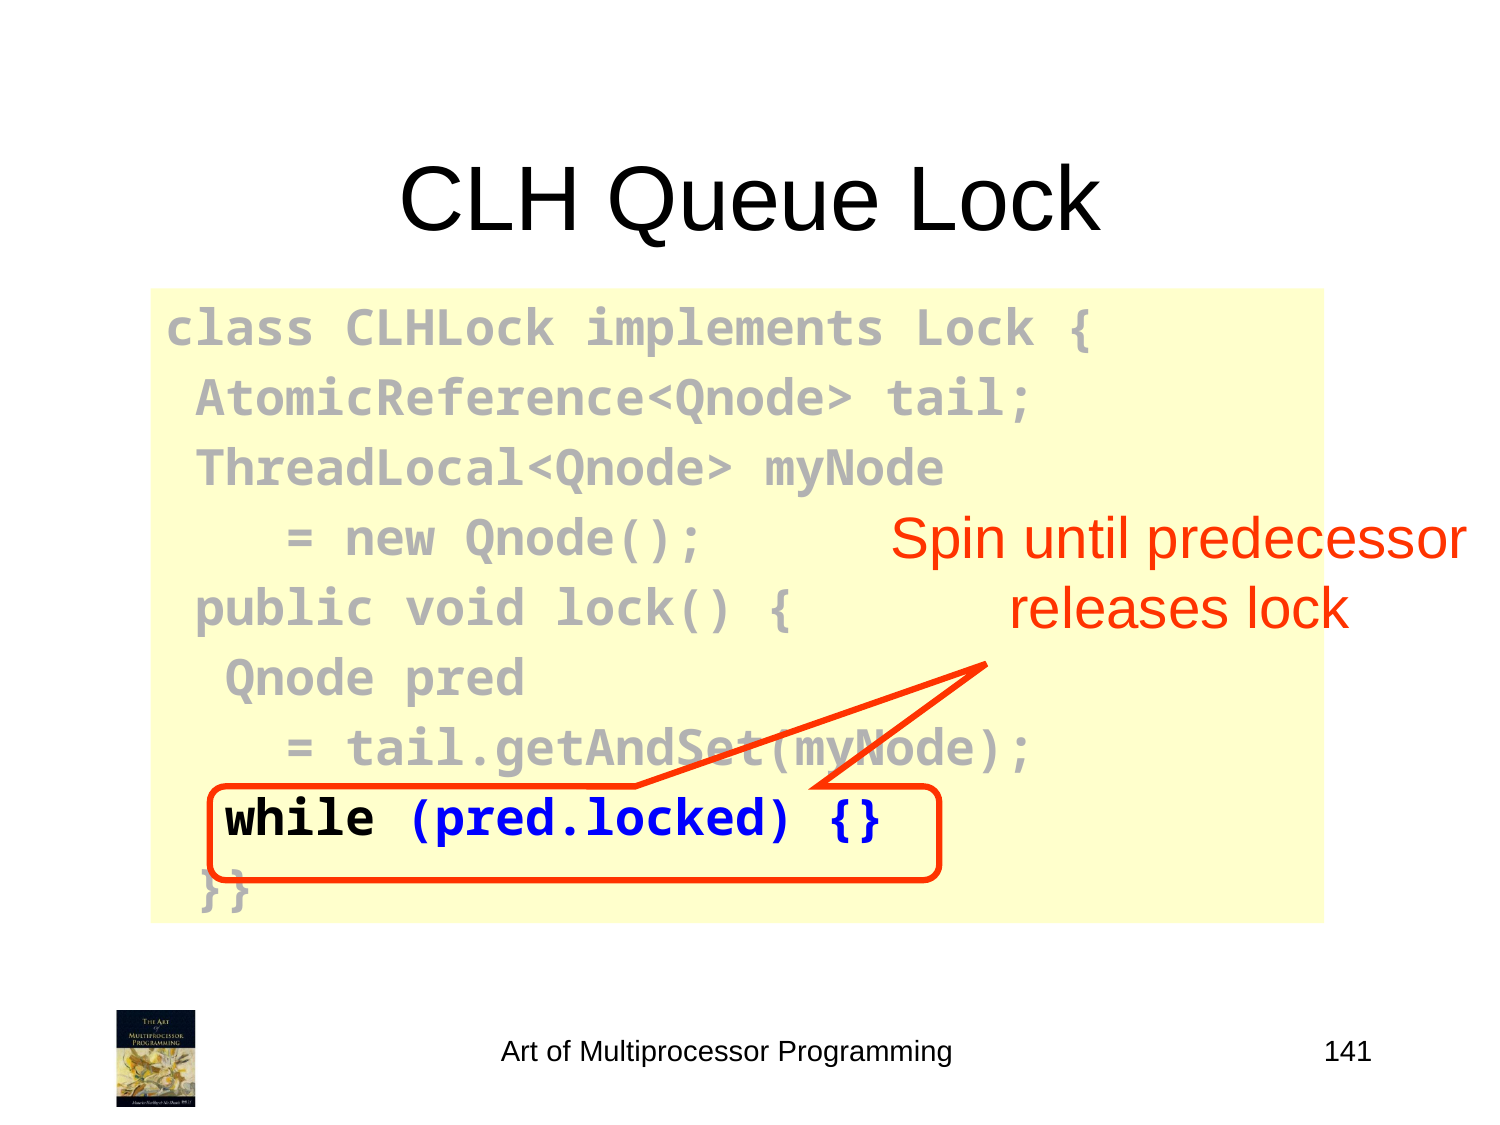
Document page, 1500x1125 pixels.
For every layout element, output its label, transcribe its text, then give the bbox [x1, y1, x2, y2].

footer Art of Multiprocessor Programming [433, 1024, 1022, 1101]
text_box class CLHLock implements Lock { AtomicReference<Qnode> tail; ThreadLocal<Qnode> myNode = new Qnode(); public void lock() { Qnode pred = tail.getAndSet(myNode); while (pred.locked) {} }} [150, 288, 1325, 924]
slide_number 141 [1074, 1024, 1388, 1101]
picture [107, 1010, 204, 1107]
text_box Spin until predecessor releases lock [859, 493, 1500, 648]
text_box [209, 663, 987, 881]
title CLH Queue Lock [112, 99, 1388, 288]
